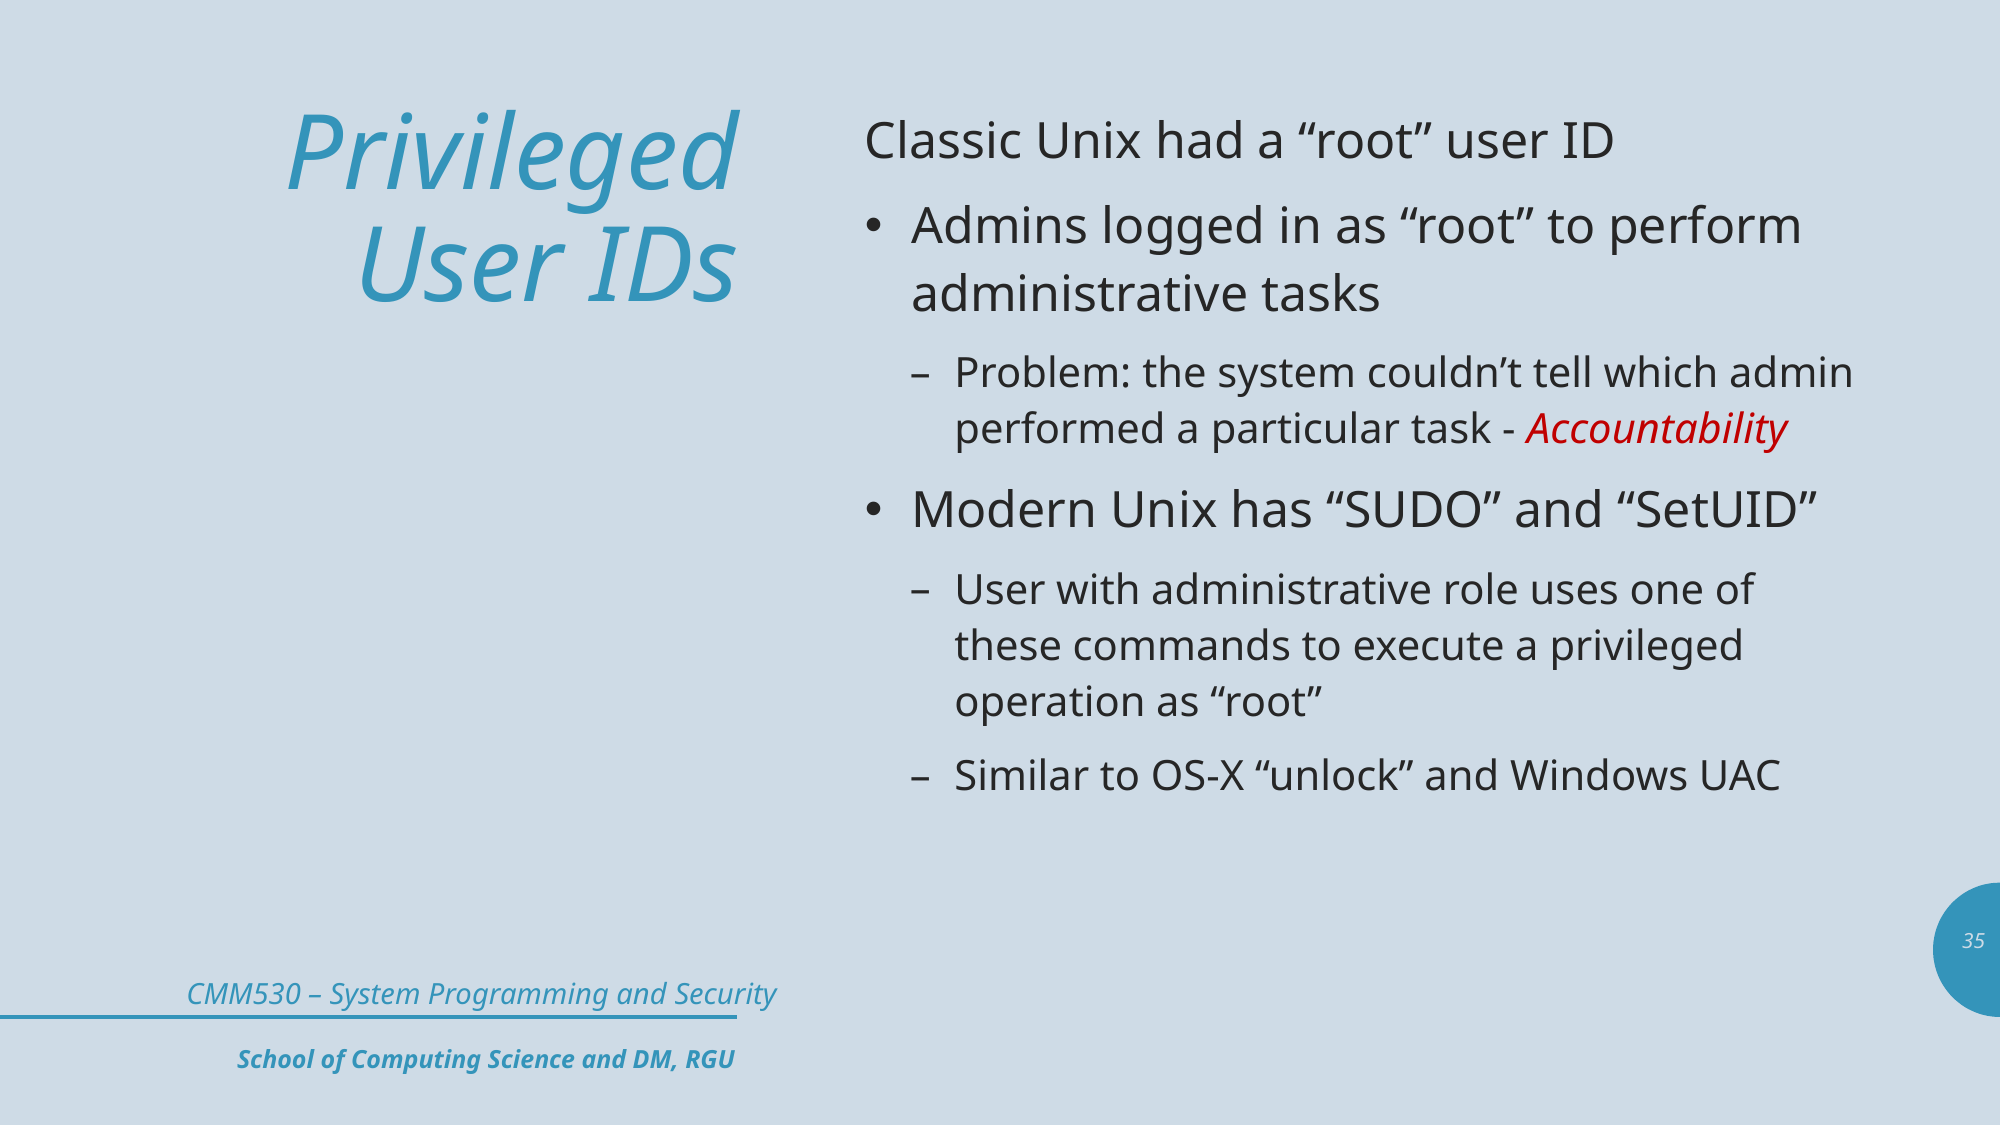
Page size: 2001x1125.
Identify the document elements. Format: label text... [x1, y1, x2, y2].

list Classic Unix had a “root” user ID Admins logged in as “root” to perform administrative tasks Problem: the system couldn’t tell which admin performed a particular task - Accountability Modern Unix has “SUDO” and “SetUID” User with administrative role uses one of these commands to execute a privileged operation as “root” Similar to OS-X “unlock” and Windows UAC [849, 93, 1875, 1022]
slide_number 35 [1933, 904, 2000, 980]
title Privileged User IDs [125, 91, 754, 905]
